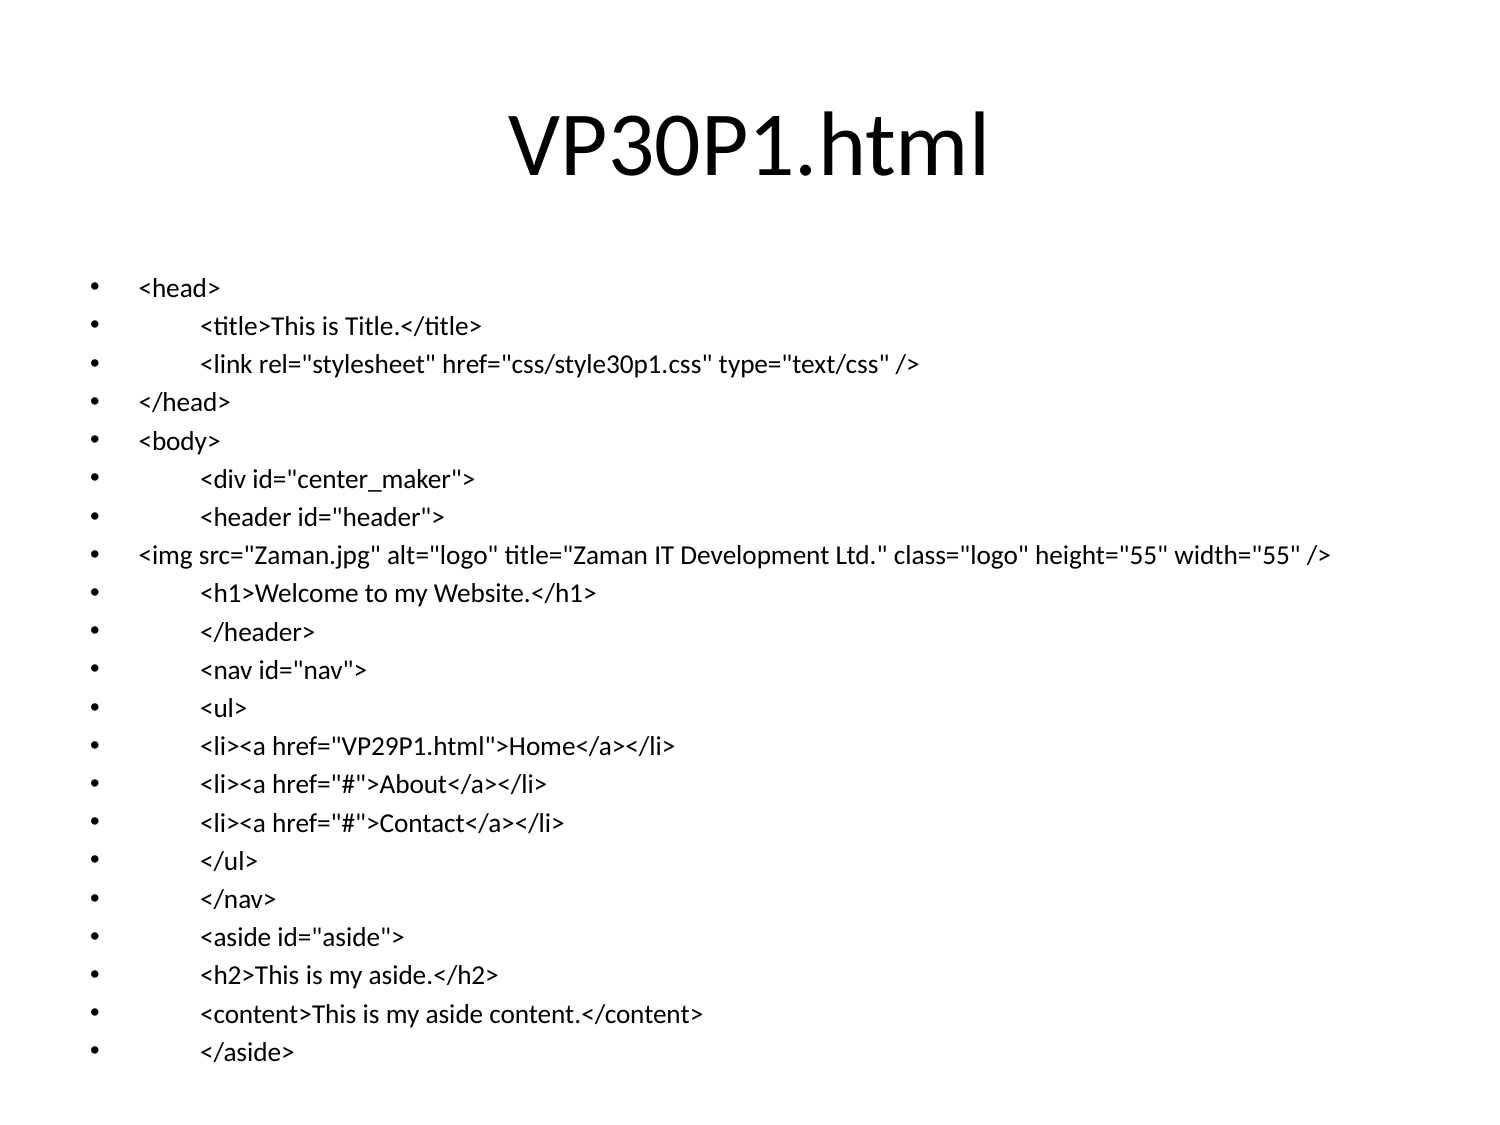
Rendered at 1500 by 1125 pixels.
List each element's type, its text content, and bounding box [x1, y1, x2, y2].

title VP30P1.html [75, 45, 1425, 233]
list <head> <title>This is Title.</title> <link rel="stylesheet" href="css/style30p1.css" type="text/css" /> </head> <body> <div id="center_maker"> <header id="header"> <img src="Zaman.jpg" alt="logo" title="Zaman IT Development Ltd." class="logo" height="55" width="55" /> <h1>Welcome to my Website.</h1> </header> <nav id="nav"> <ul> <li><a href="VP29P1.html">Home</a></li> <li><a href="#">About</a></li> <li><a href="#">Contact</a></li> </ul> </nav> <aside id="aside"> <h2>This is my aside.</h2> <content>This is my aside content.</content> </aside> [75, 262, 1425, 1088]
